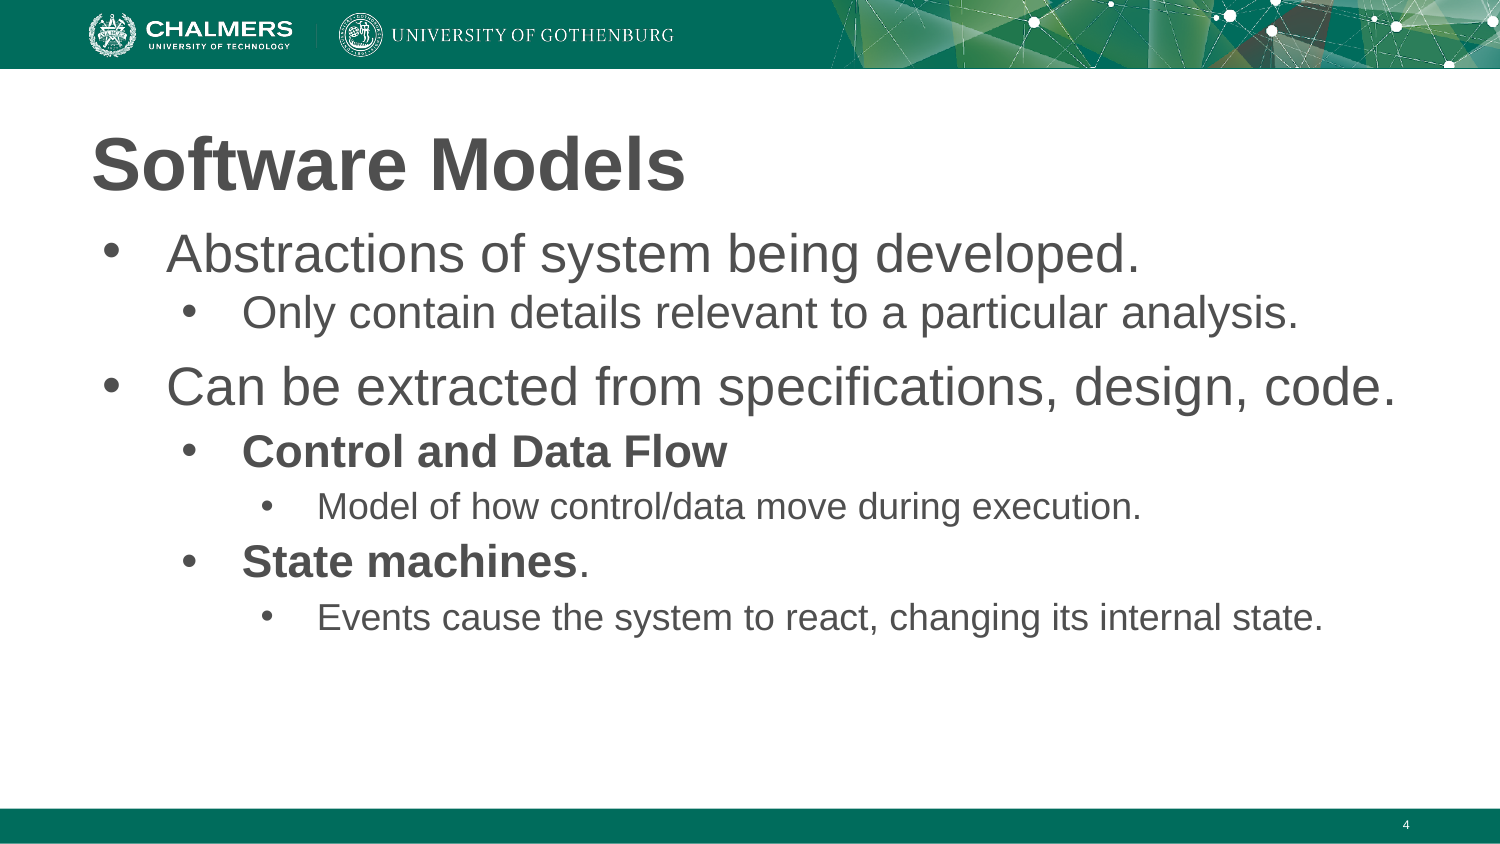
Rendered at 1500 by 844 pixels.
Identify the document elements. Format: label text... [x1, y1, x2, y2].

picture [64, 0, 696, 85]
picture [759, 0, 1500, 68]
list Abstractions of system being developed. Only contain details relevant to a particular analysis. Can be extracted from specifications, design, code. Control and Data Flow Model of how control/data move during execution. State machines. Events cause the system to react, changing its internal state. [76, 210, 1425, 782]
slide_number ‹#› [1074, 809, 1425, 844]
title Software Models [76, 100, 1425, 210]
